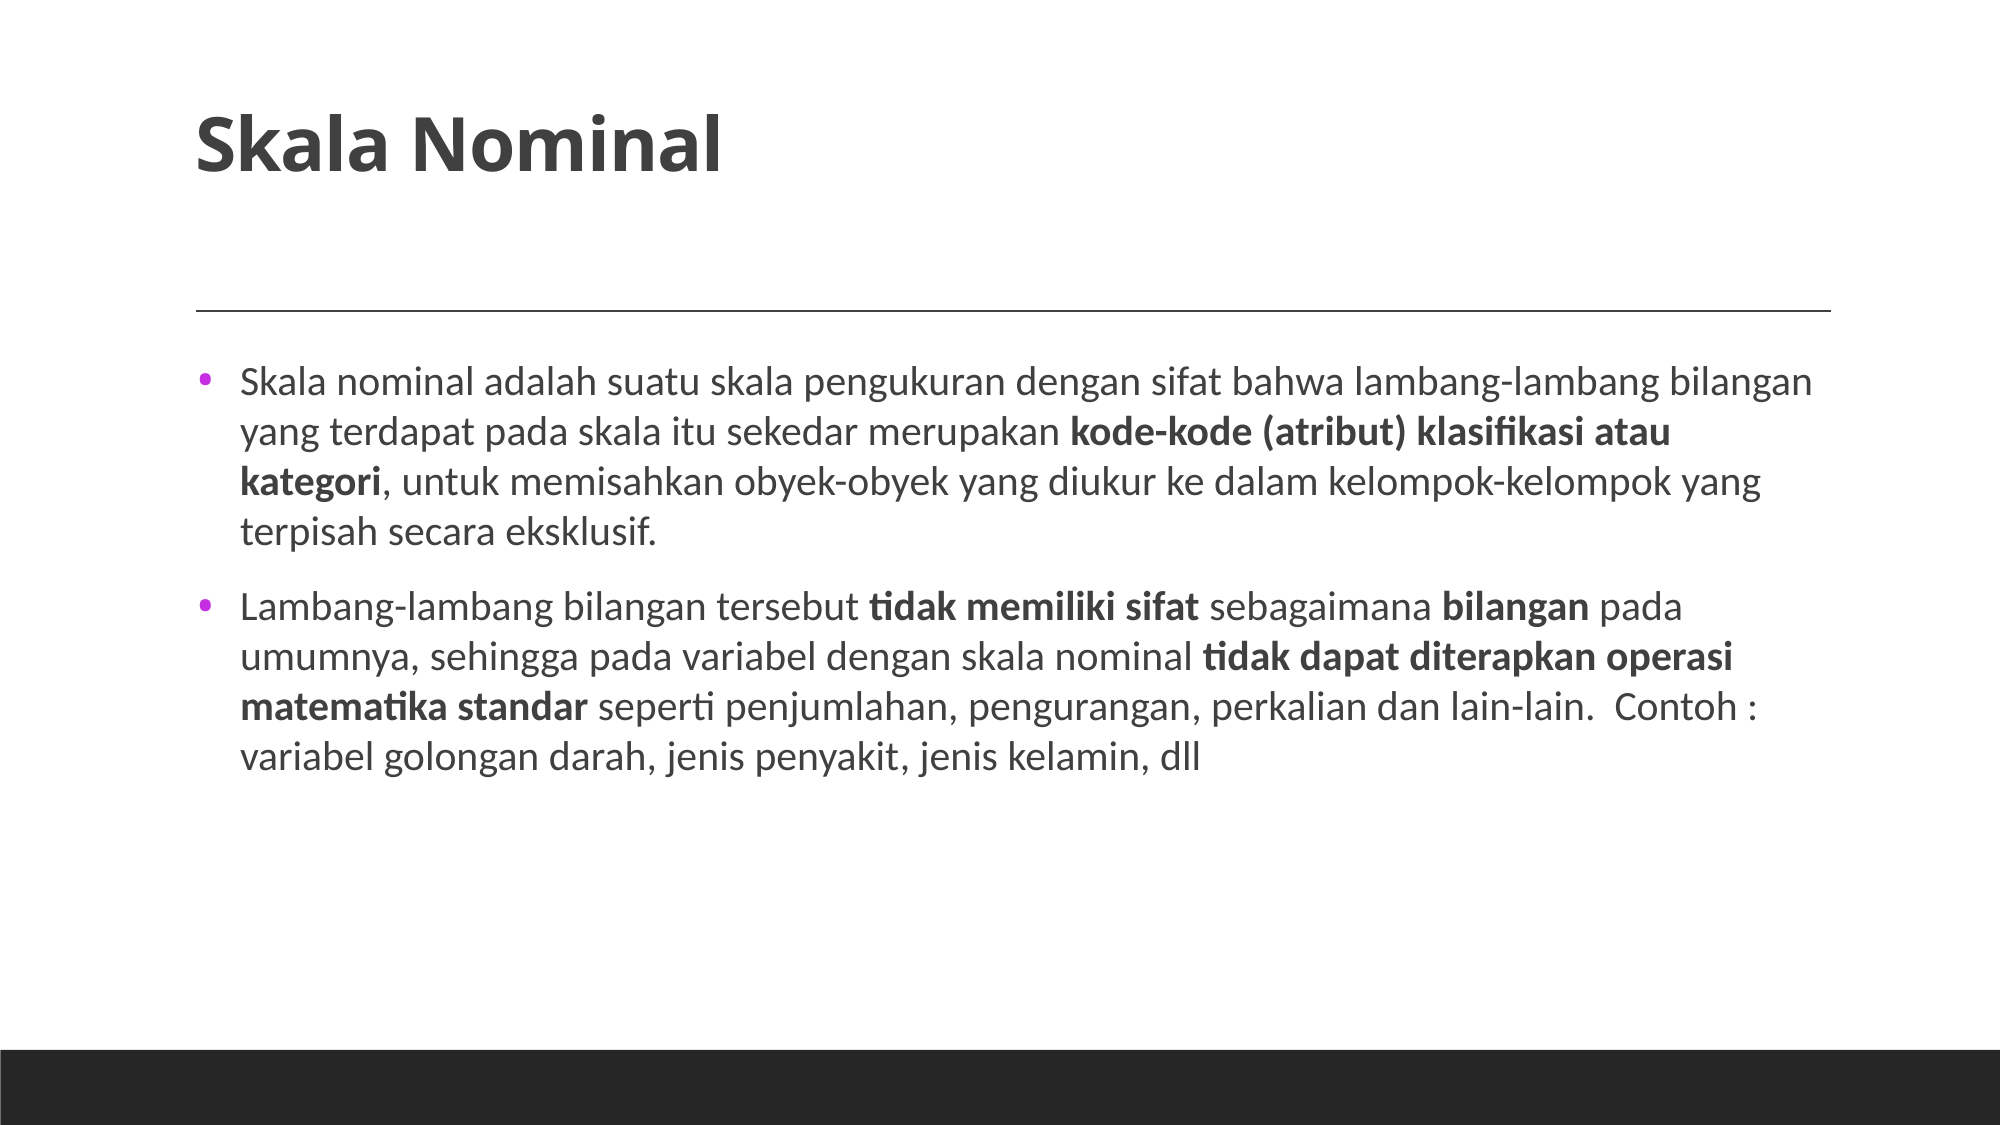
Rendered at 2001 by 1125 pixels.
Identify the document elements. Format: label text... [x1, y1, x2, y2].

list Skala nominal adalah suatu skala pengukuran dengan sifat bahwa lambang-lambang bilangan yang terdapat pada skala itu sekedar merupakan kode-kode (atribut) klasifikasi atau kategori, untuk memisahkan obyek-obyek yang diukur ke dalam kelompok-kelompok yang terpisah secara eksklusif. Lambang-lambang bilangan tersebut tidak memiliki sifat sebagaimana bilangan pada umumnya, sehingga pada variabel dengan skala nominal tidak dapat diterapkan operasi matematika standar seperti penjumlahan, pengurangan, perkalian dan lain-lain. Contoh : variabel golongan darah, jenis penyakit, jenis kelamin, dll [180, 345, 1830, 963]
title Skala Nominal [180, 47, 1830, 285]
